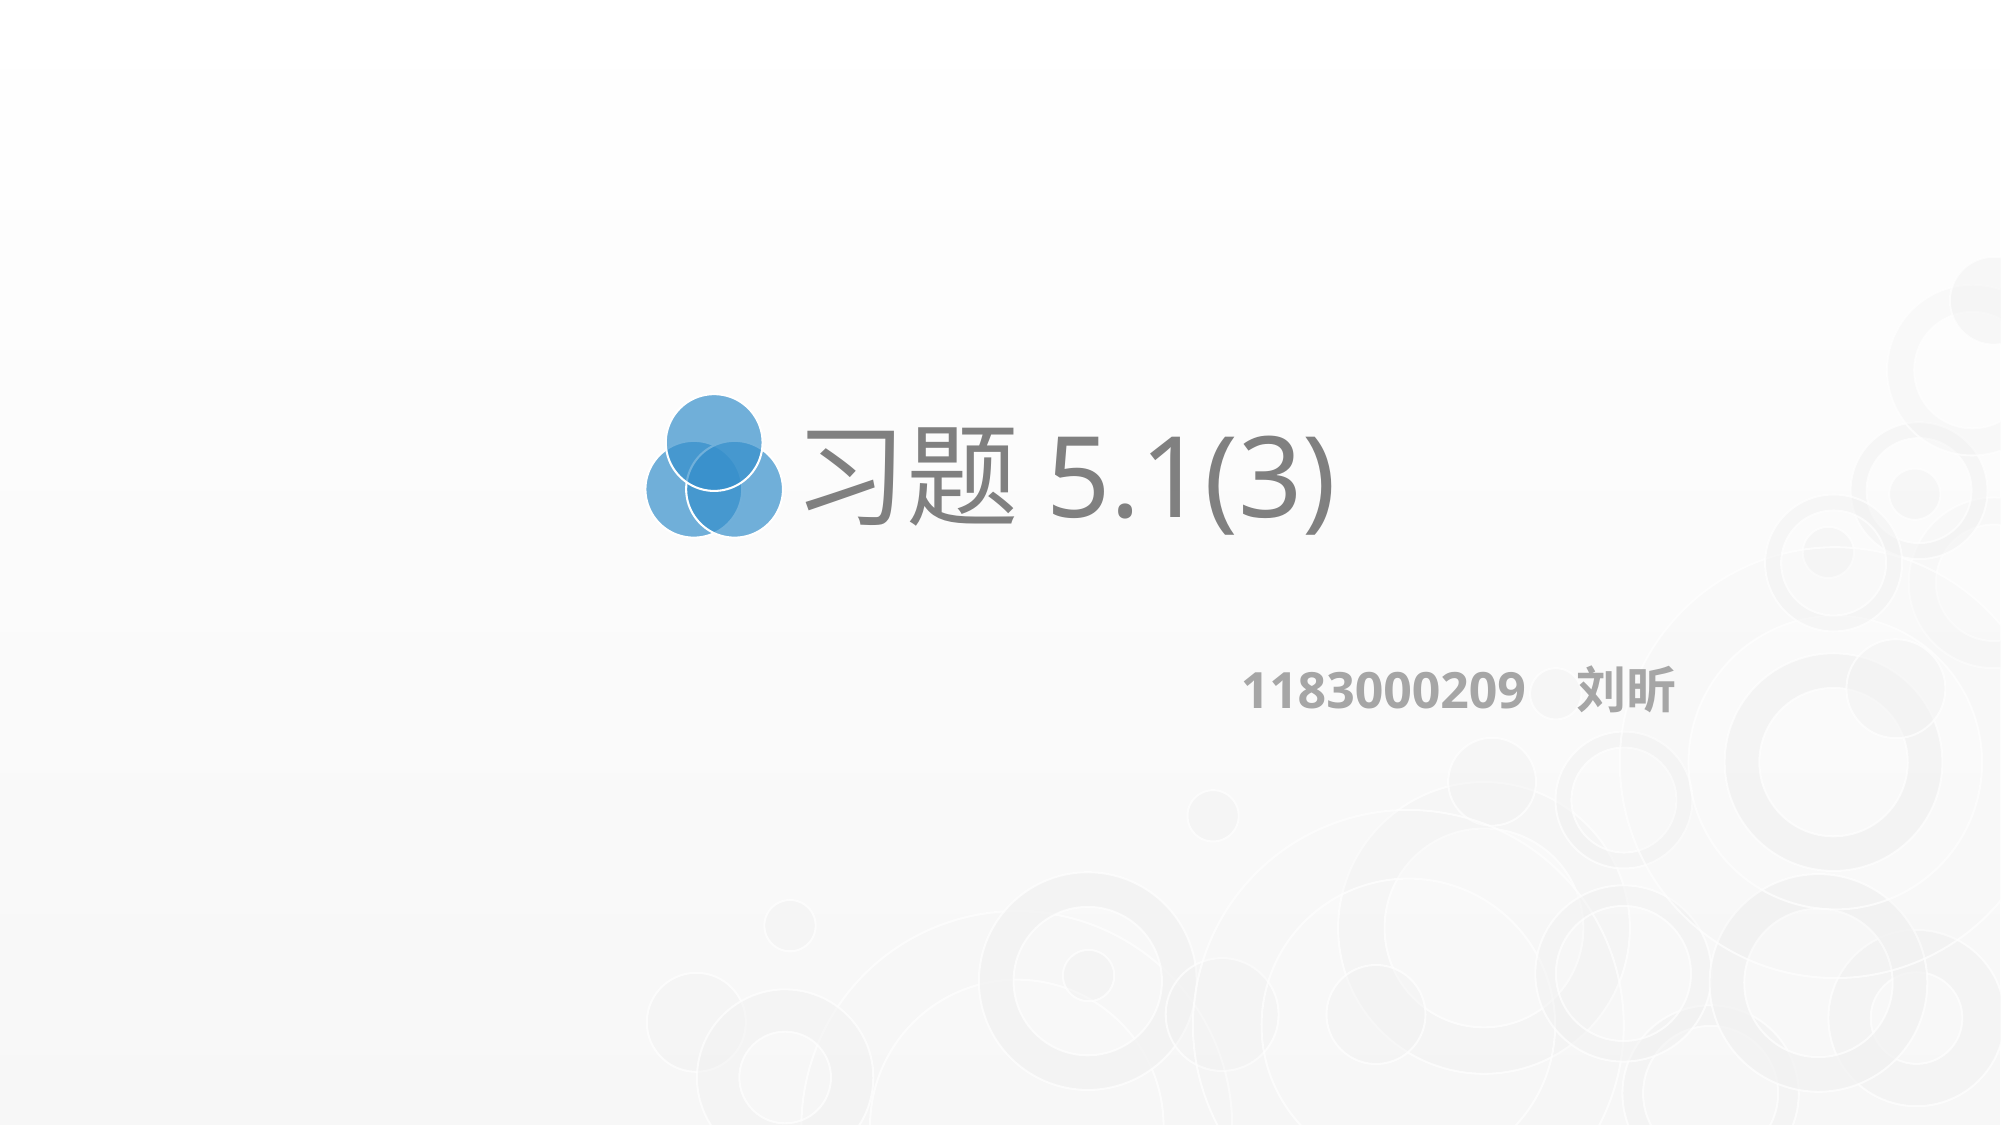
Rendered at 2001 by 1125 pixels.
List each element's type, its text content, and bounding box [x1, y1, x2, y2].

text_box [664, 393, 764, 492]
text_box [644, 449, 713, 539]
text_box [685, 449, 784, 539]
text_box 1183000209 刘昕 [1226, 651, 1712, 726]
text_box 习题5.1(3) [779, 397, 1352, 547]
